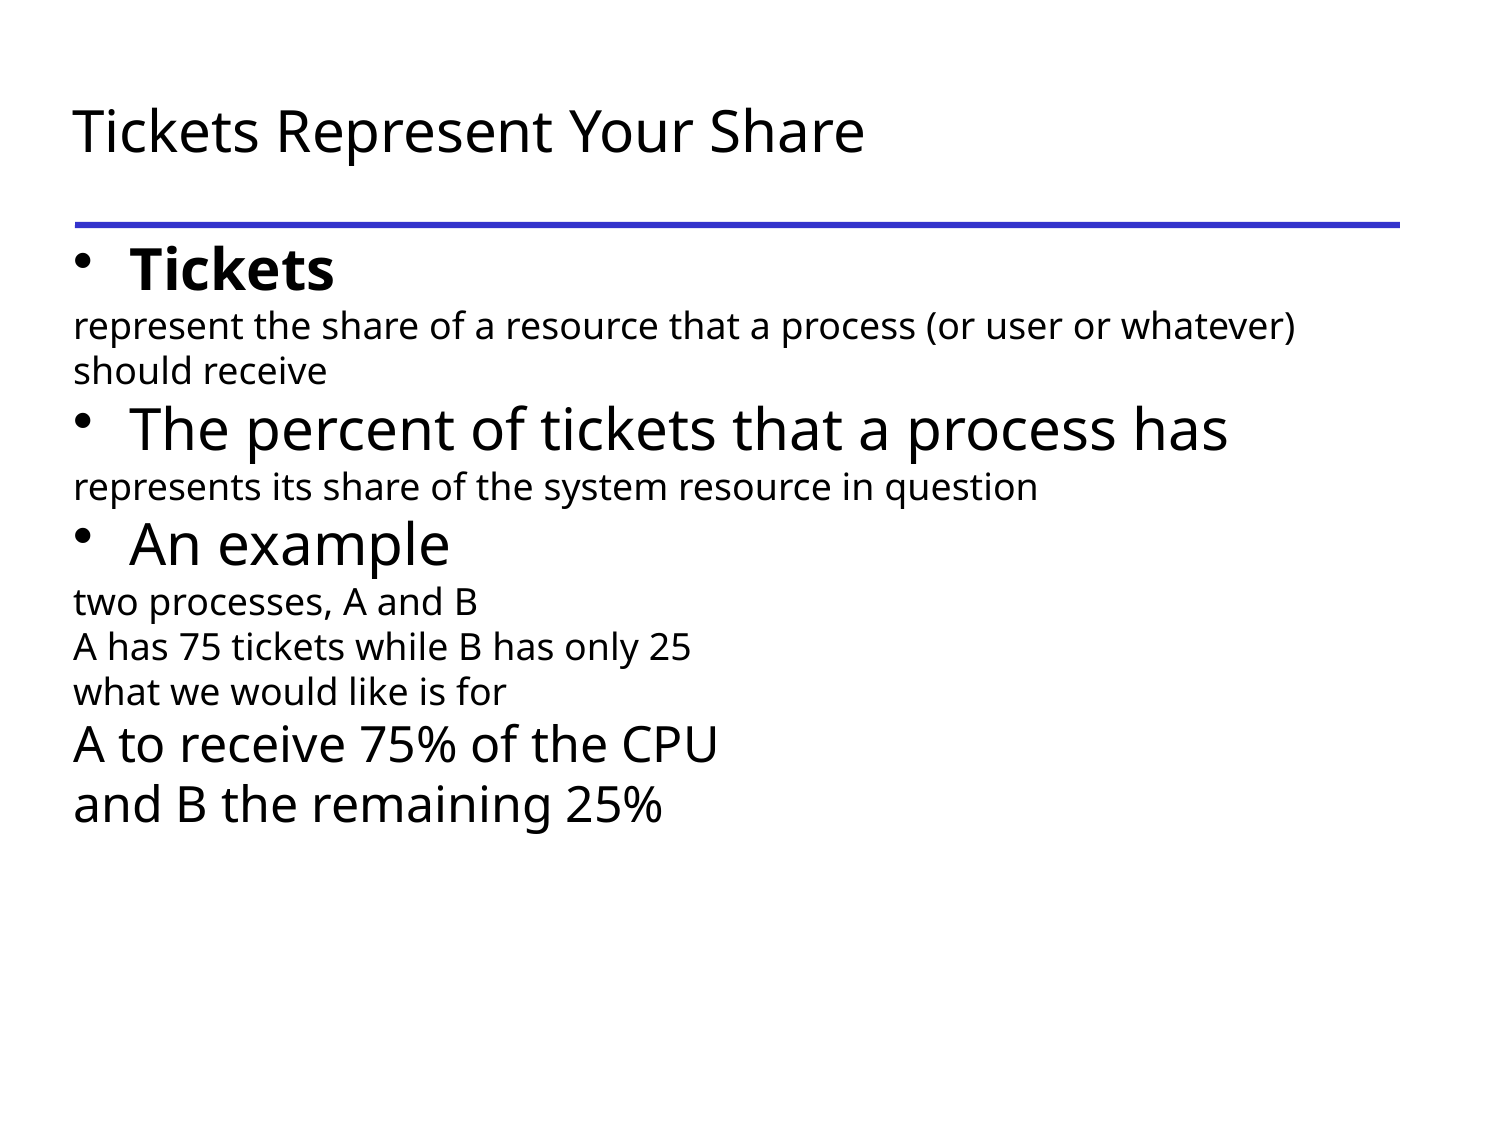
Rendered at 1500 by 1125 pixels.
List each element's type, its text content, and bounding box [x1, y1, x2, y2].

title Tickets Represent Your Share [57, 87, 1363, 182]
list Tickets represent the share of a resource that a process (or user or whatever) should receive The percent of tickets that a process has represents its share of the system resource in question An example two processes, A and B A has 75 tickets while B has only 25 what we would like is for A to receive 75% of the CPU and B the remaining 25% [58, 224, 1400, 1038]
